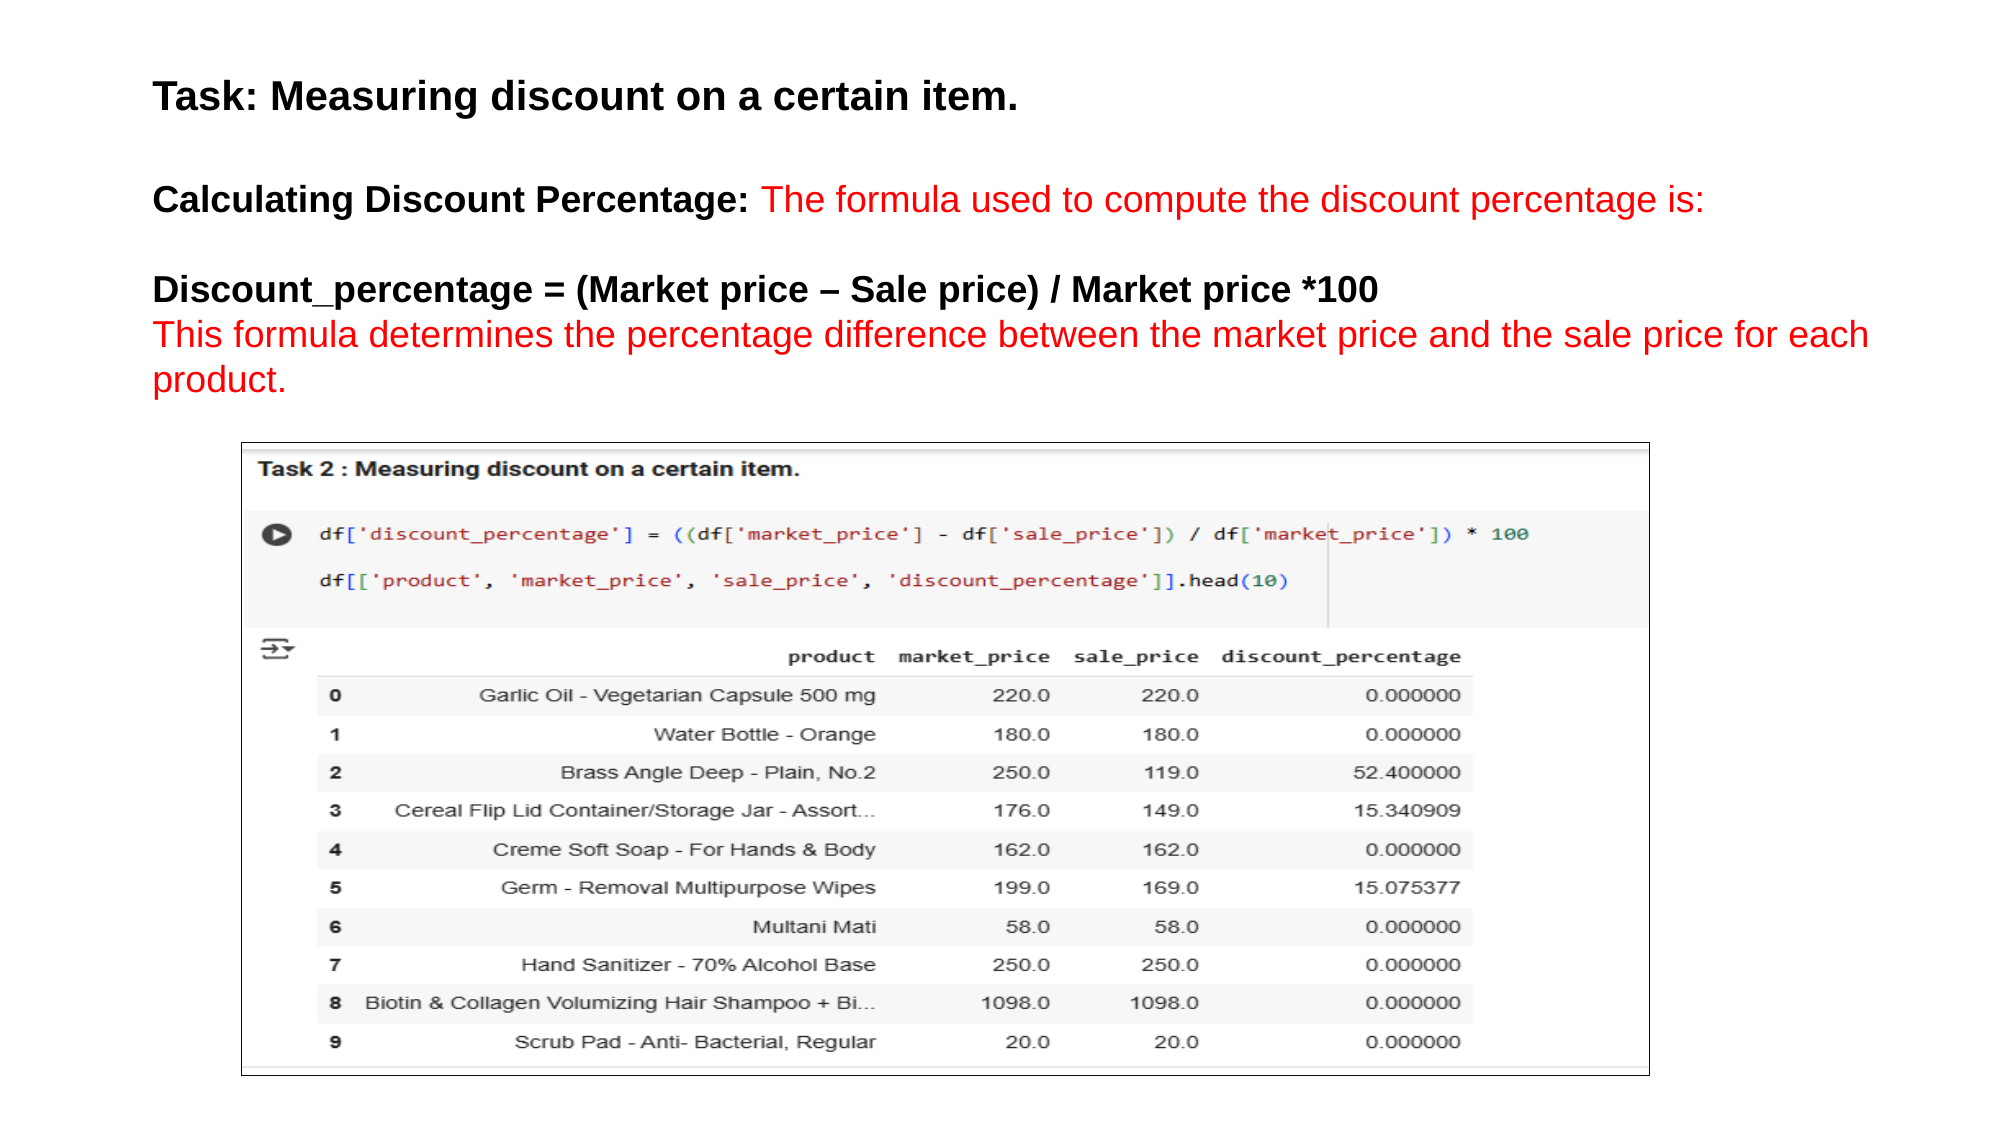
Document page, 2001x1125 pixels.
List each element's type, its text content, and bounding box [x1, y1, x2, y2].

picture [241, 442, 1650, 1077]
text_box Calculating Discount Percentage: The formula used to compute the discount percentage is: Discount_percentage = (Market price – Sale price) / Market price *100 This formula determines the percentage difference between the market price and the sale price for each product. [137, 167, 1940, 408]
title Task: Measuring discount on a certain item. [137, 59, 1118, 135]
